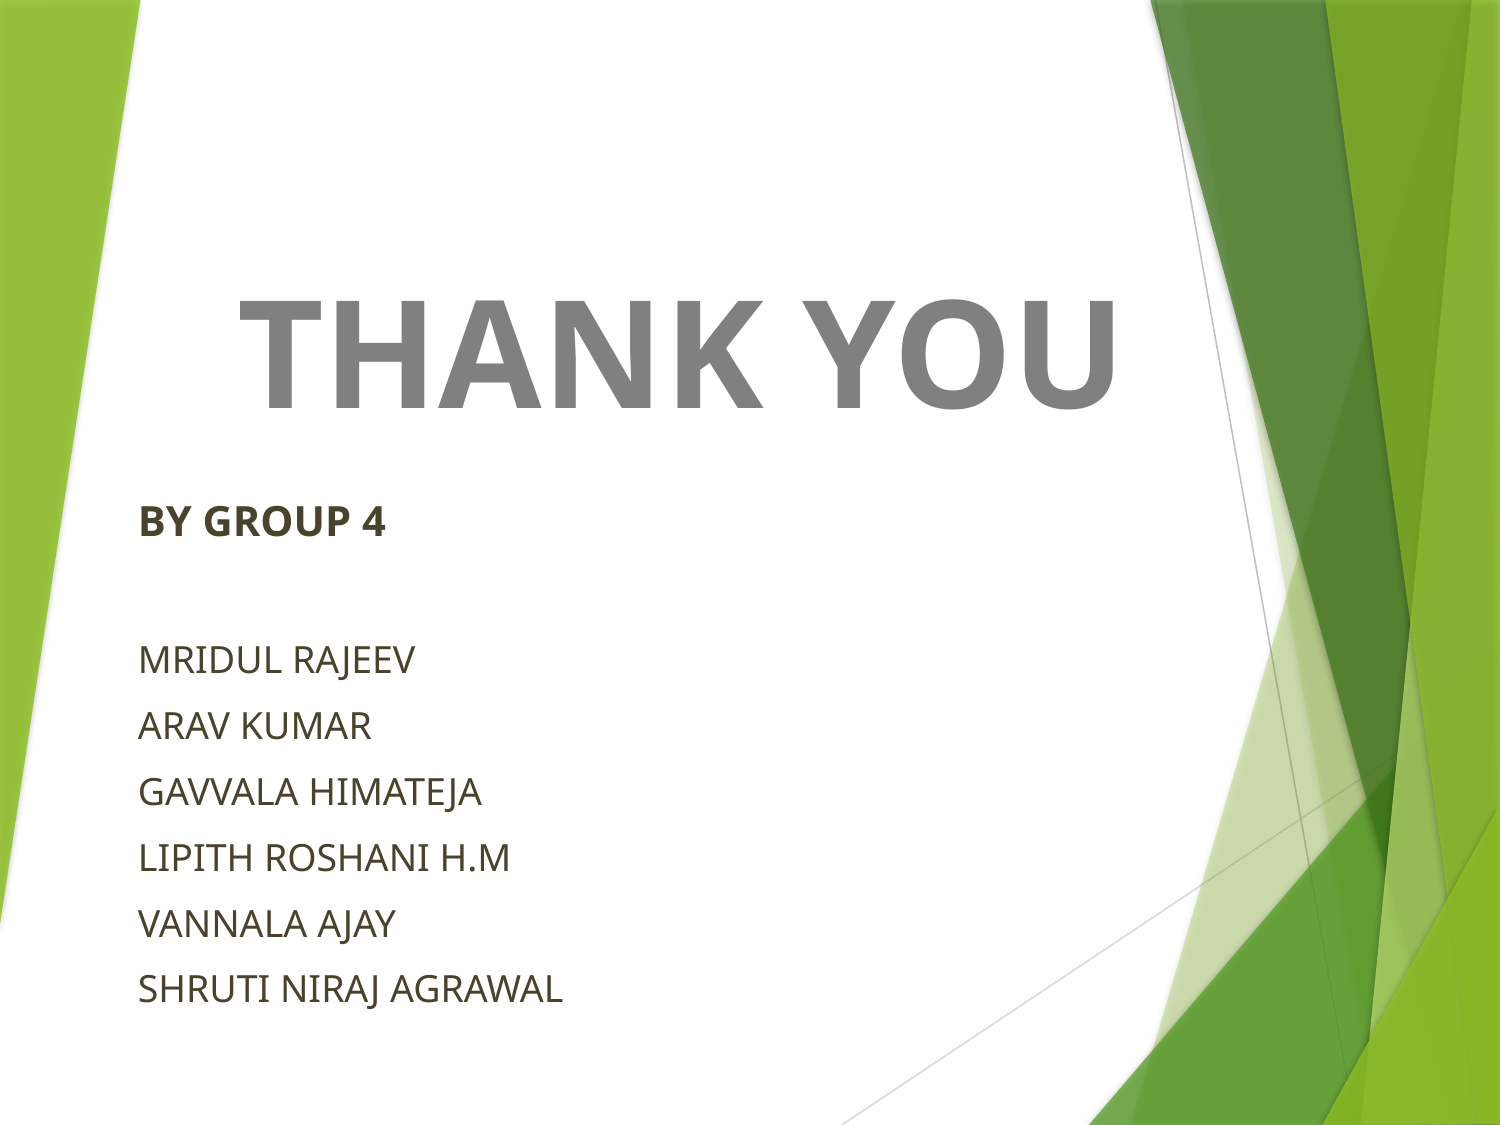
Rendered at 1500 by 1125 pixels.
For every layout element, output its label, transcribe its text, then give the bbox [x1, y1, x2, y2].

subtitle BY GROUP 4 MRIDUL RAJEEV ARAV KUMAR GAVVALA HIMATEJA LIPITH ROSHANI H.M VANNALA AJAY SHRUTI NIRAJ AGRAWAL [122, 486, 1116, 1034]
title THANK YOU [185, 115, 1142, 447]
